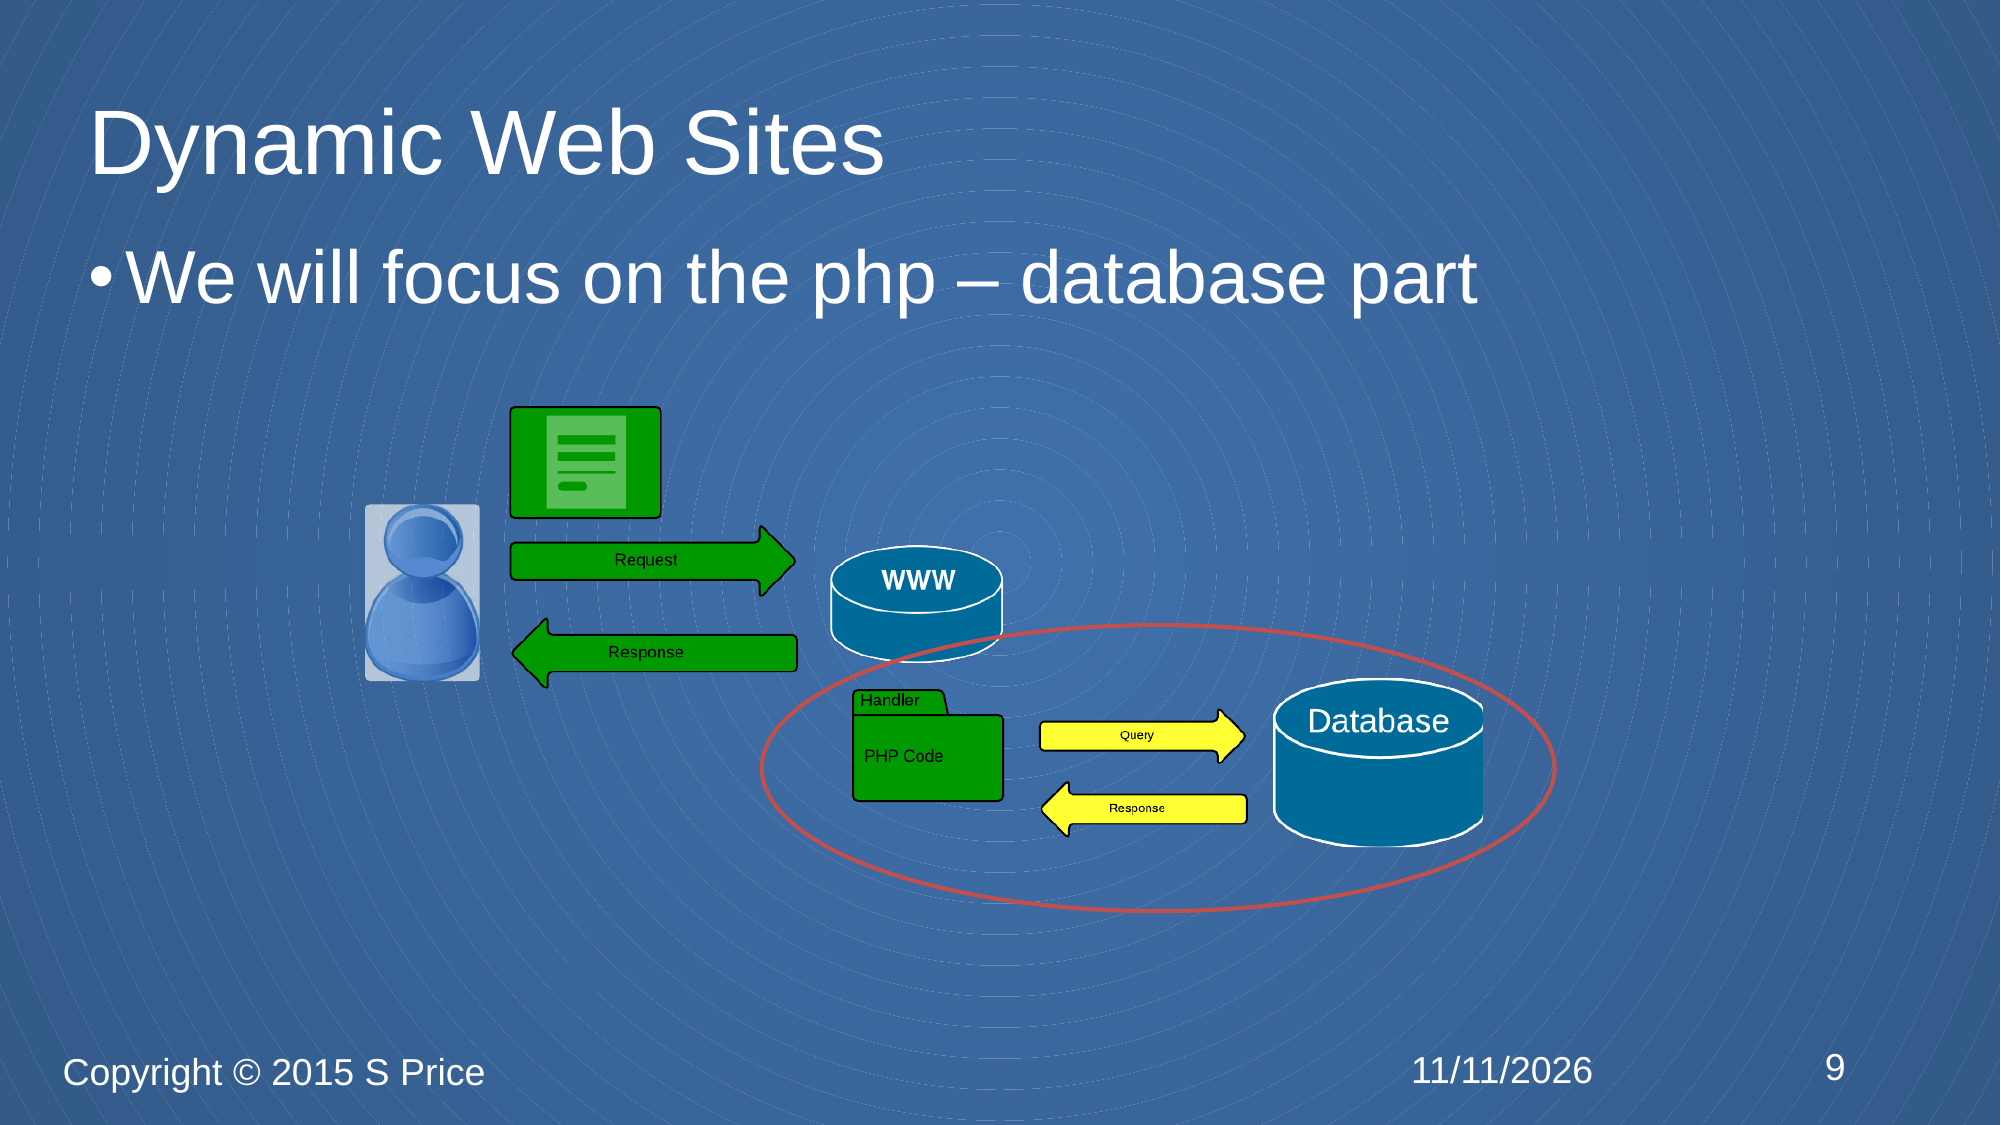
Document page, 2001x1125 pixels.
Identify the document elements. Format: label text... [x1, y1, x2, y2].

text_box [1534, 719, 1557, 817]
subtitle We will focus on the php – database part [88, 239, 1888, 1011]
title Dynamic Web Sites [88, 51, 1888, 239]
text_box [950, 892, 1367, 914]
picture [327, 368, 1528, 885]
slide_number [1396, 1038, 1659, 1100]
slide_number 9 [1810, 1034, 1901, 1097]
footer Copyright © 2015 S Price [48, 1039, 1397, 1101]
